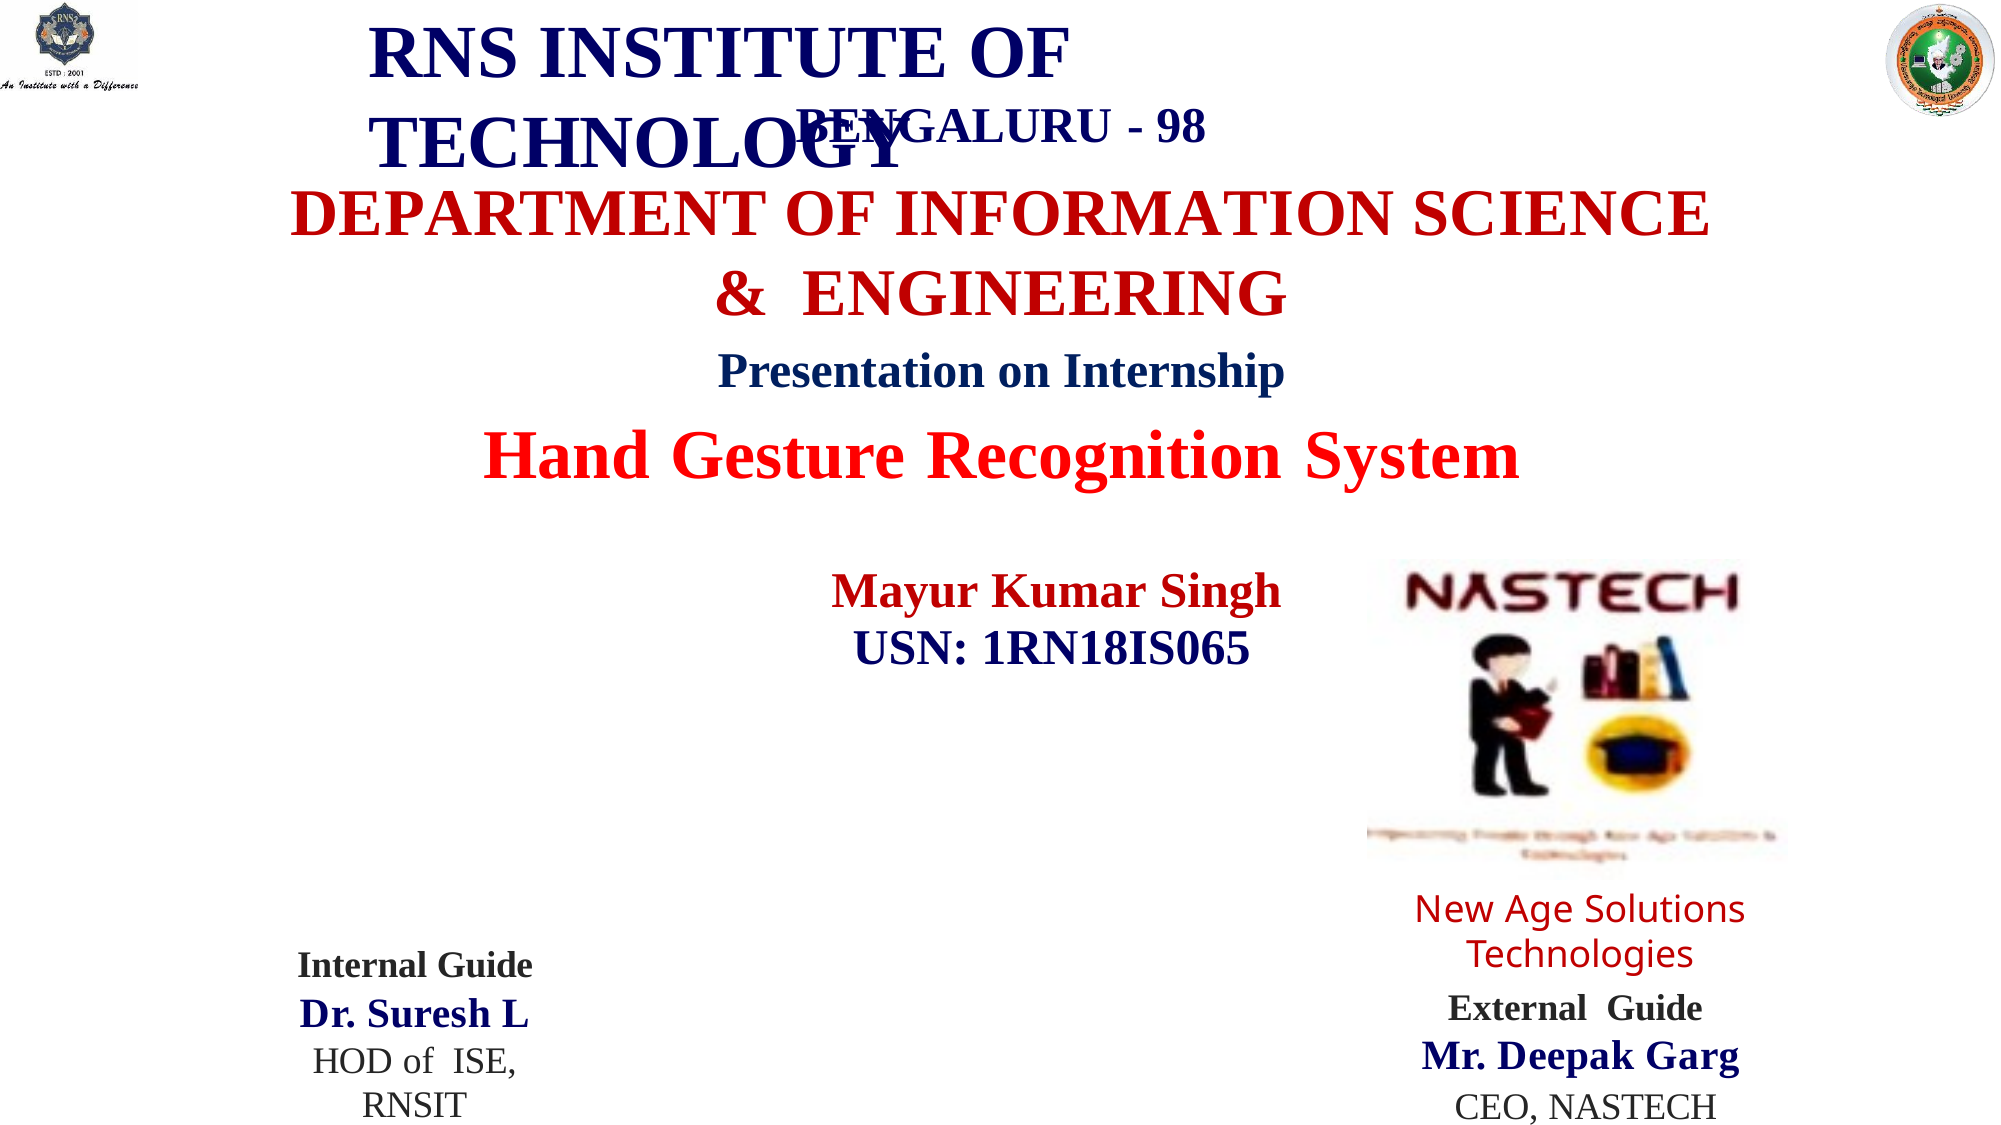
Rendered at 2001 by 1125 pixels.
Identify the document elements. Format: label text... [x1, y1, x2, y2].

text_box Internal Guide Dr. Suresh L HOD of ISE, RNSIT [248, 937, 575, 1125]
text_box New Age Solutions Technologies External Guide Mr. Deepak Garg CEO, NASTECH [1336, 875, 1824, 1125]
picture [1366, 559, 1788, 880]
picture [0, 0, 138, 91]
text_box BENGALURU - 98 DEPARTMENT OF INFORMATION SCIENCE & ENGINEERING Presentation on Internship Hand Gesture Recognition System Mayur Kumar Singh USN: 1RN18IS065 [257, 80, 1745, 675]
title RNS INSTITUTE OF TECHNOLOGY [366, 0, 1635, 80]
picture [1885, 3, 1995, 117]
